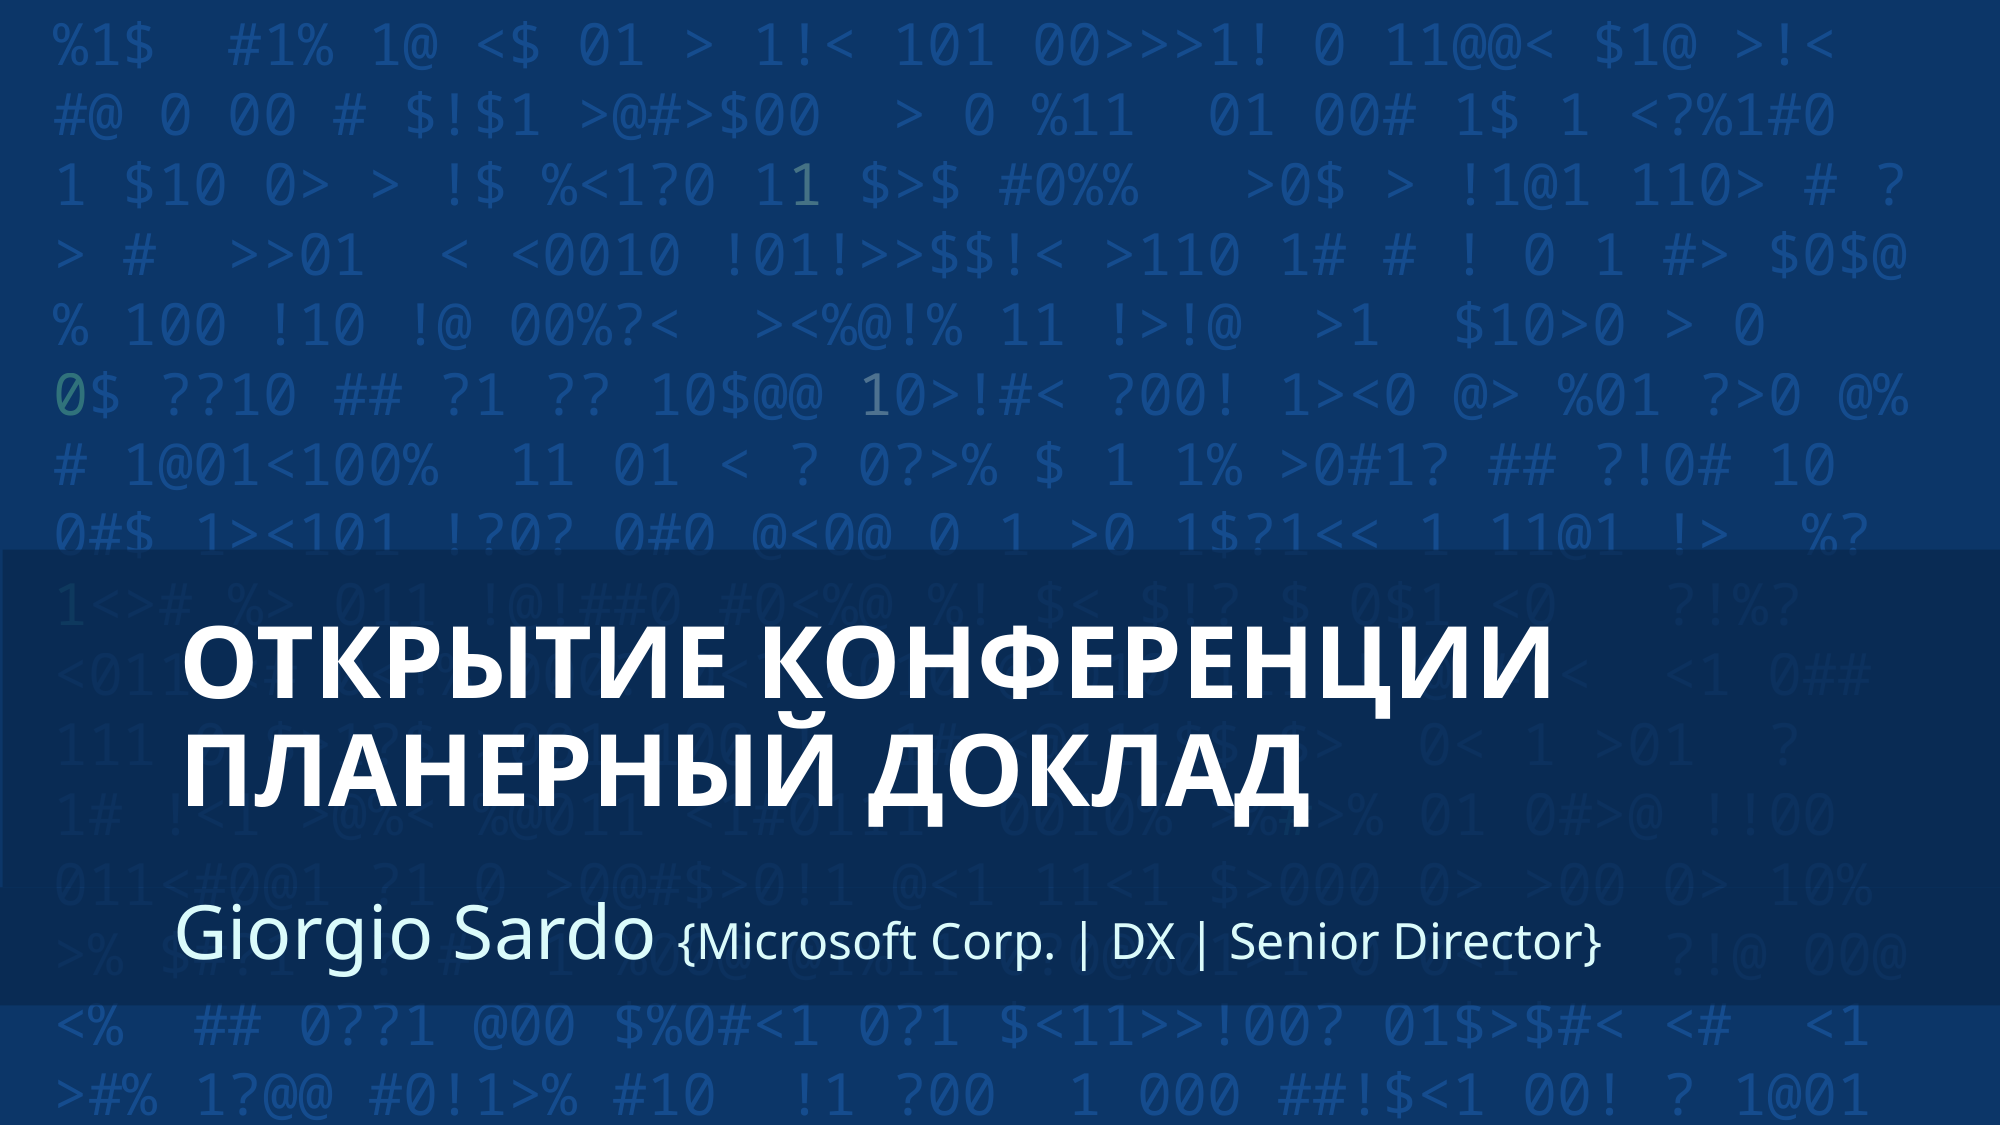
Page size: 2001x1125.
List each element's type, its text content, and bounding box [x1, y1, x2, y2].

title ОТКРЫТИЕ КОНФЕРЕНЦИИ ПЛАНЕРНЫЙ ДОКЛАД [2, 549, 2000, 887]
list Giorgio Sardo {Microsoft Corp. | DX | Senior Director} [0, 887, 2000, 1006]
